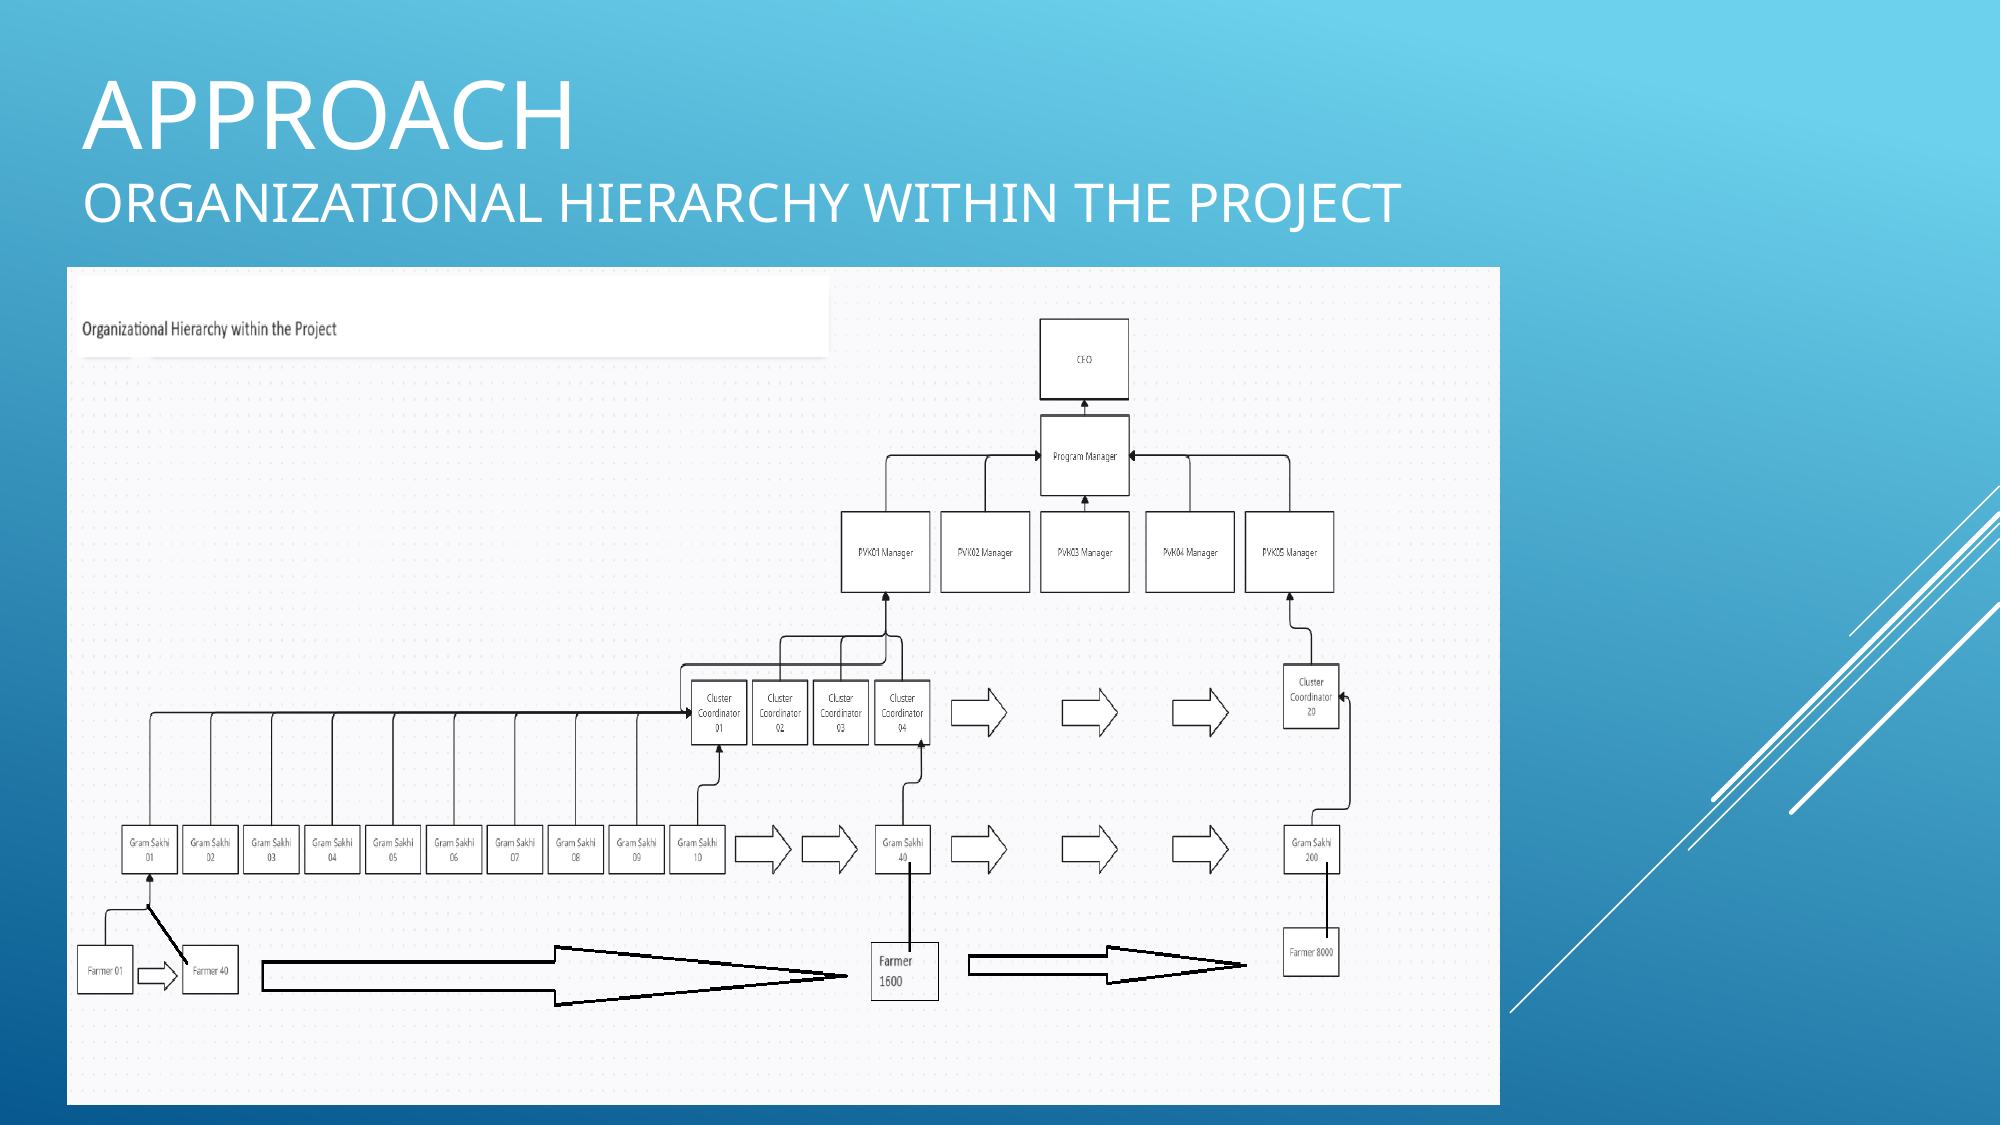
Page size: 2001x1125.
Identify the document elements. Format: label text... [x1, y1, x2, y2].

picture [67, 267, 1501, 1105]
title Approach Organizational Hierarchy within the Project [67, 20, 1468, 267]
